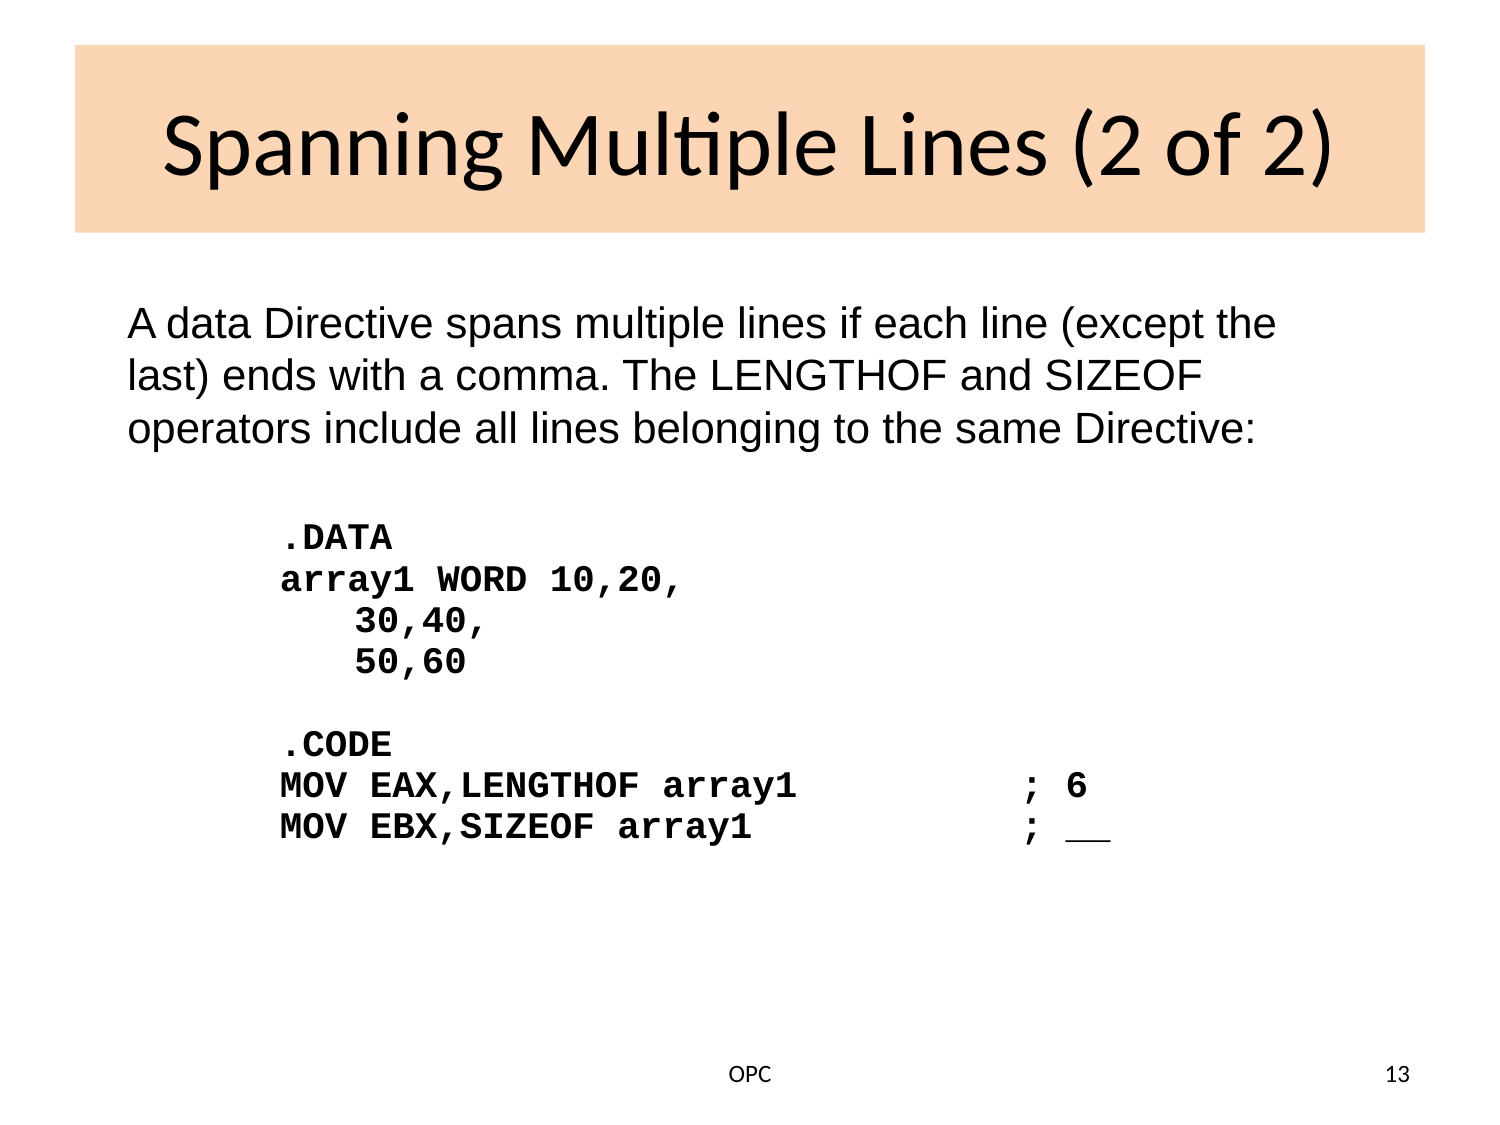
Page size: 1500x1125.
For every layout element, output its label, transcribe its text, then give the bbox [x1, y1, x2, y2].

text_box A data Directive spans multiple lines if each line (except the last) ends with a comma. The LENGTHOF and SIZEOF operators include all lines belonging to the same Directive: [112, 272, 1375, 475]
title Spanning Multiple Lines (2 of 2) [75, 45, 1425, 233]
footer OPC [512, 1042, 988, 1103]
slide_number 13 [1074, 1042, 1425, 1103]
text_box .DATA array1 WORD 10,20, 30,40, 50,60 .CODE MOV EAX,LENGTHOF array1 ; 6 MOV EBX,SIZEOF array1 ; __ [249, 509, 1175, 910]
